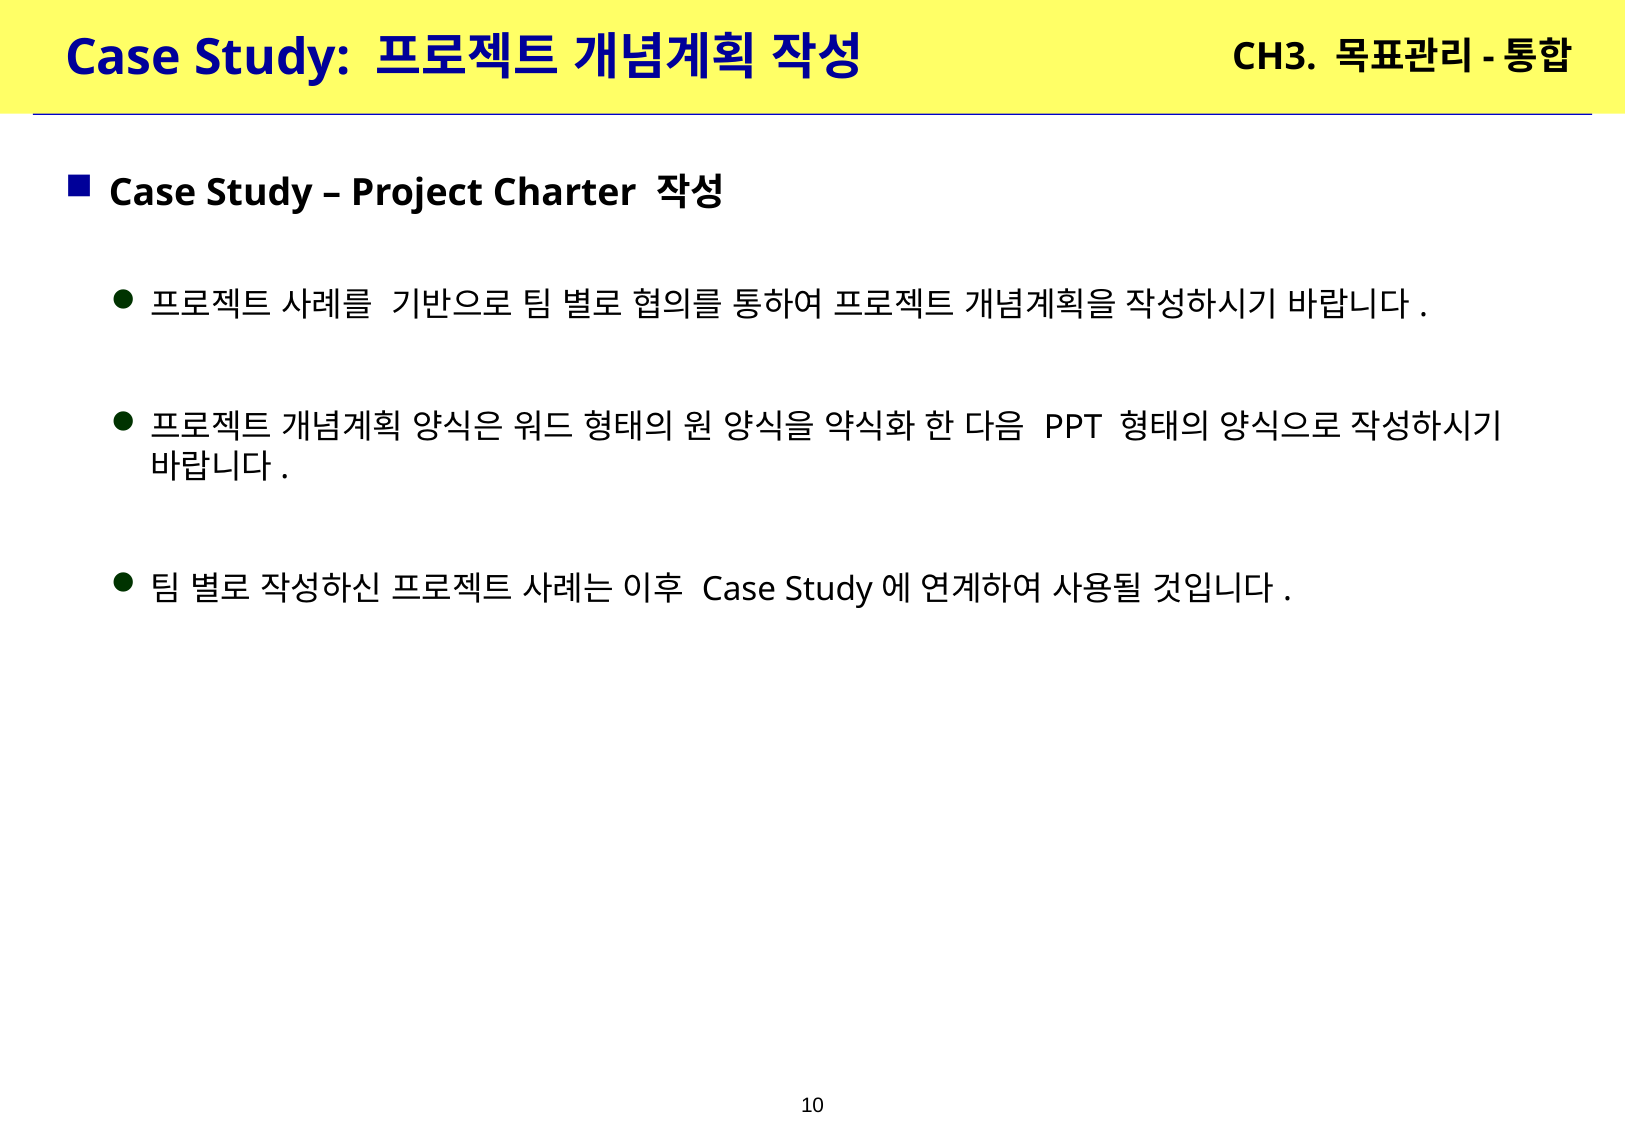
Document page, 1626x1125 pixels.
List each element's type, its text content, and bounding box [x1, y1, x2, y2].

text_box CH3. 목표관리-통합 [1235, 24, 1588, 85]
title Case Study: 프로젝트 개념계획 작성 [49, 9, 1576, 101]
text_box [0, 0, 1625, 114]
list Case Study – Project Charter 작성 프로젝트 사례를 기반으로 팀 별로 협의를 통하여 프로젝트 개념계획을 작성하시기 바랍니다. 프로젝트 개념계획 양식은 워드 형태의 원 양식을 약식화 한 다음 PPT 형태의 양식으로 작성하시기 바랍니다. 팀 별로 작성하신 프로젝트 사례는 이후 Case Study에 연계하여 사용될 것입니다. [49, 160, 1576, 1076]
